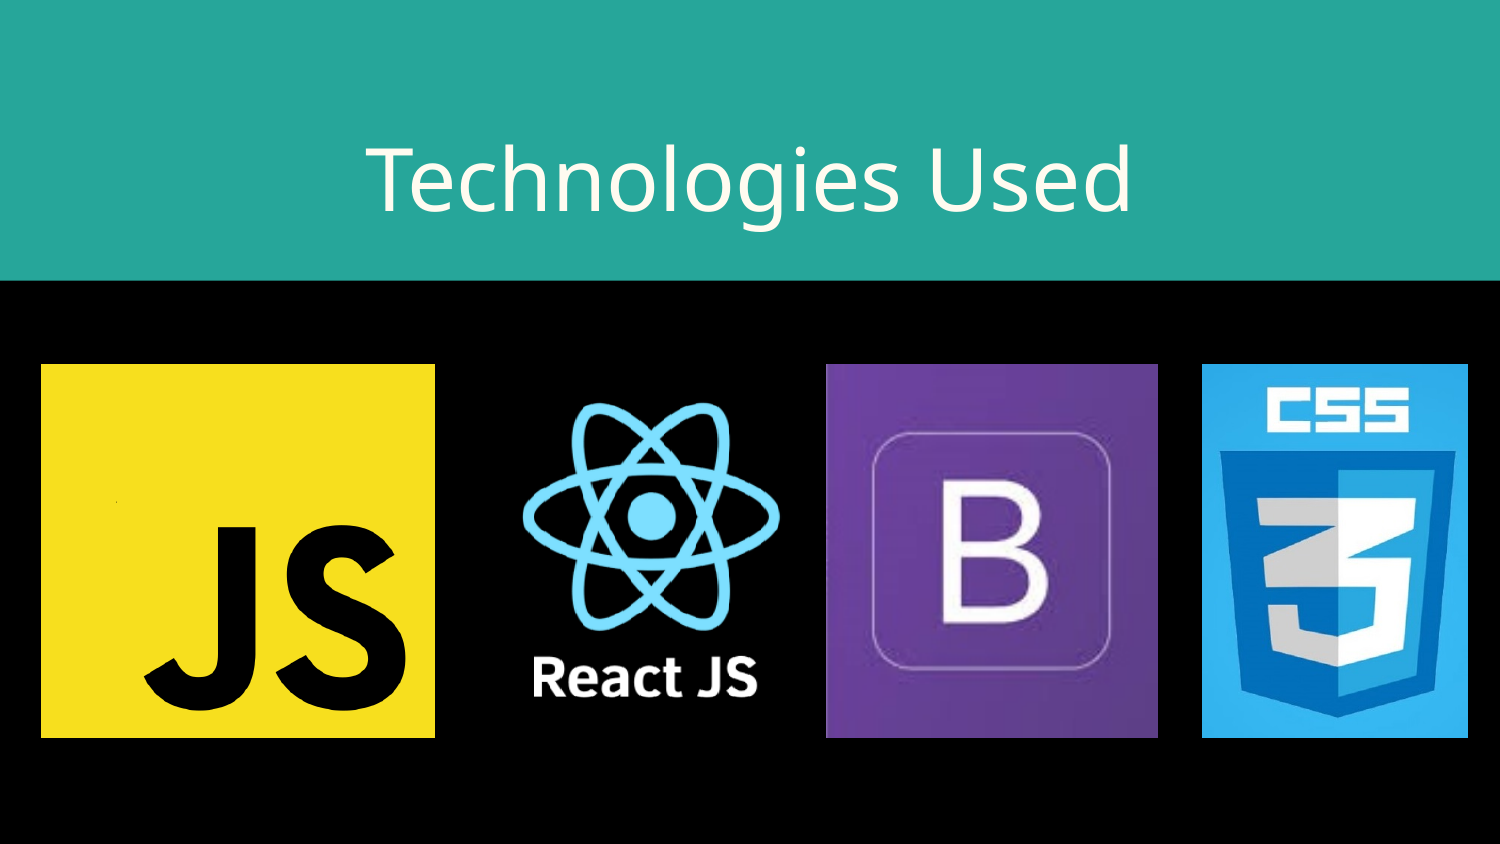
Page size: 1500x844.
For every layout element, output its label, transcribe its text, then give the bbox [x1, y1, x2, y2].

picture [1202, 363, 1468, 738]
picture [41, 363, 1158, 738]
title Technologies Used [84, 68, 1416, 245]
